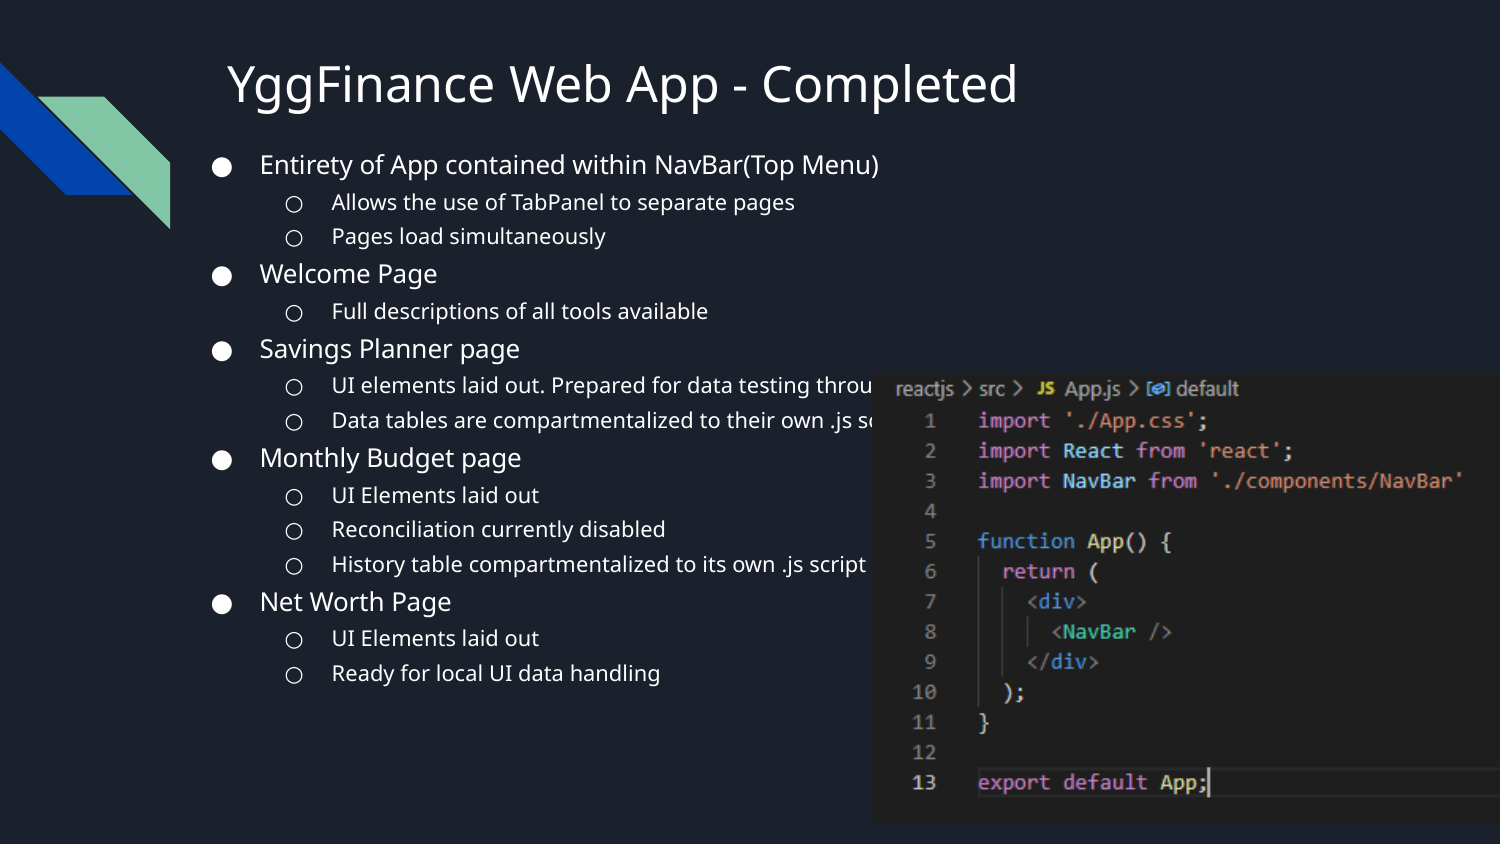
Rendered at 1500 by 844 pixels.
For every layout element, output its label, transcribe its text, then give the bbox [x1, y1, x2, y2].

list Entirety of App contained within NavBar(Top Menu) Allows the use of TabPanel to separate pages Pages load simultaneously Welcome Page Full descriptions of all tools available Savings Planner page UI elements laid out. Prepared for data testing through server Data tables are compartmentalized to their own .js script Monthly Budget page UI Elements laid out Reconciliation currently disabled History table compartmentalized to its own .js script Net Worth Page UI Elements laid out Ready for local UI data handling [172, 126, 1328, 705]
title YggFinance Web App - Completed [212, 33, 1368, 184]
picture [871, 374, 1500, 823]
